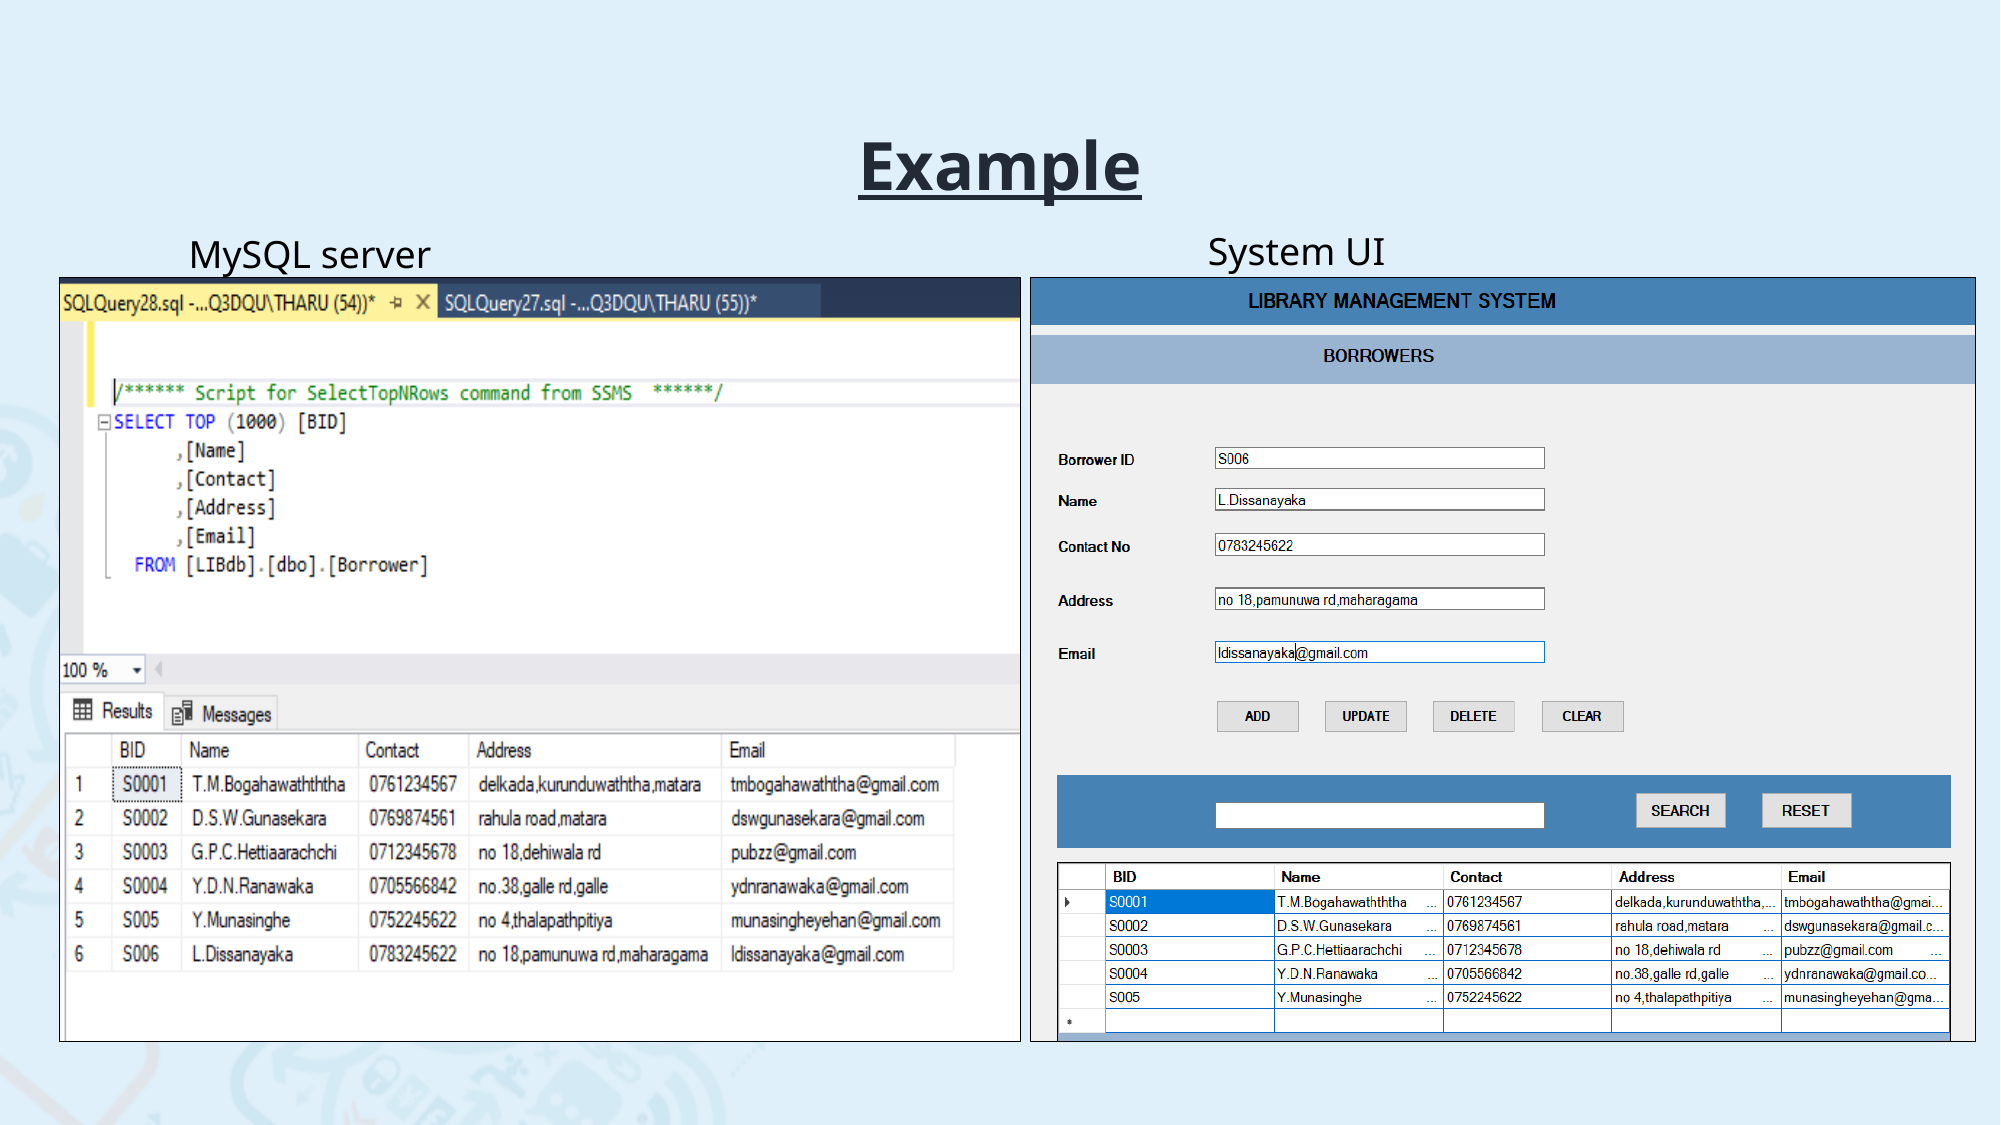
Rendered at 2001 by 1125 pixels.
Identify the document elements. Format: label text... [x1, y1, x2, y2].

text_box MySQL server [173, 223, 694, 277]
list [59, 277, 1020, 1042]
picture [0, 0, 2001, 1125]
title Example [137, 59, 1863, 278]
text_box System UI [1193, 220, 1752, 277]
